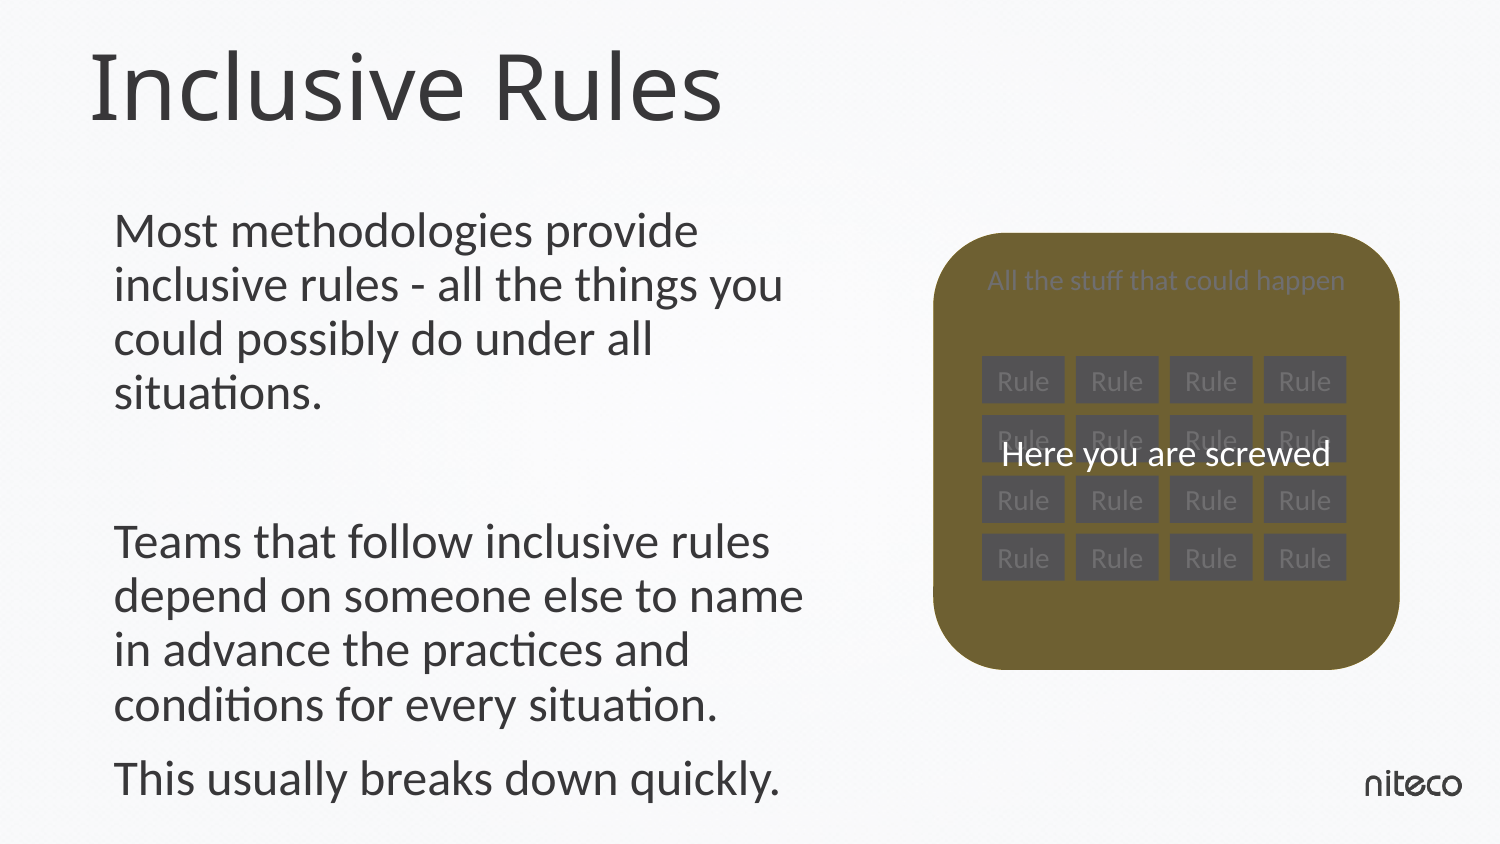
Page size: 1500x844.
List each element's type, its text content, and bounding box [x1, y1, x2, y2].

title Inclusive Rules [75, 33, 1425, 175]
list Most methodologies provide inclusive rules - all the things you could possibly do under all situations. Teams that follow inclusive rules depend on someone else to name in advance the practices and conditions for every situation. This usually breaks down quickly. [75, 196, 833, 754]
text_box Here you are screwed [932, 231, 1401, 671]
picture [1334, 761, 1471, 806]
